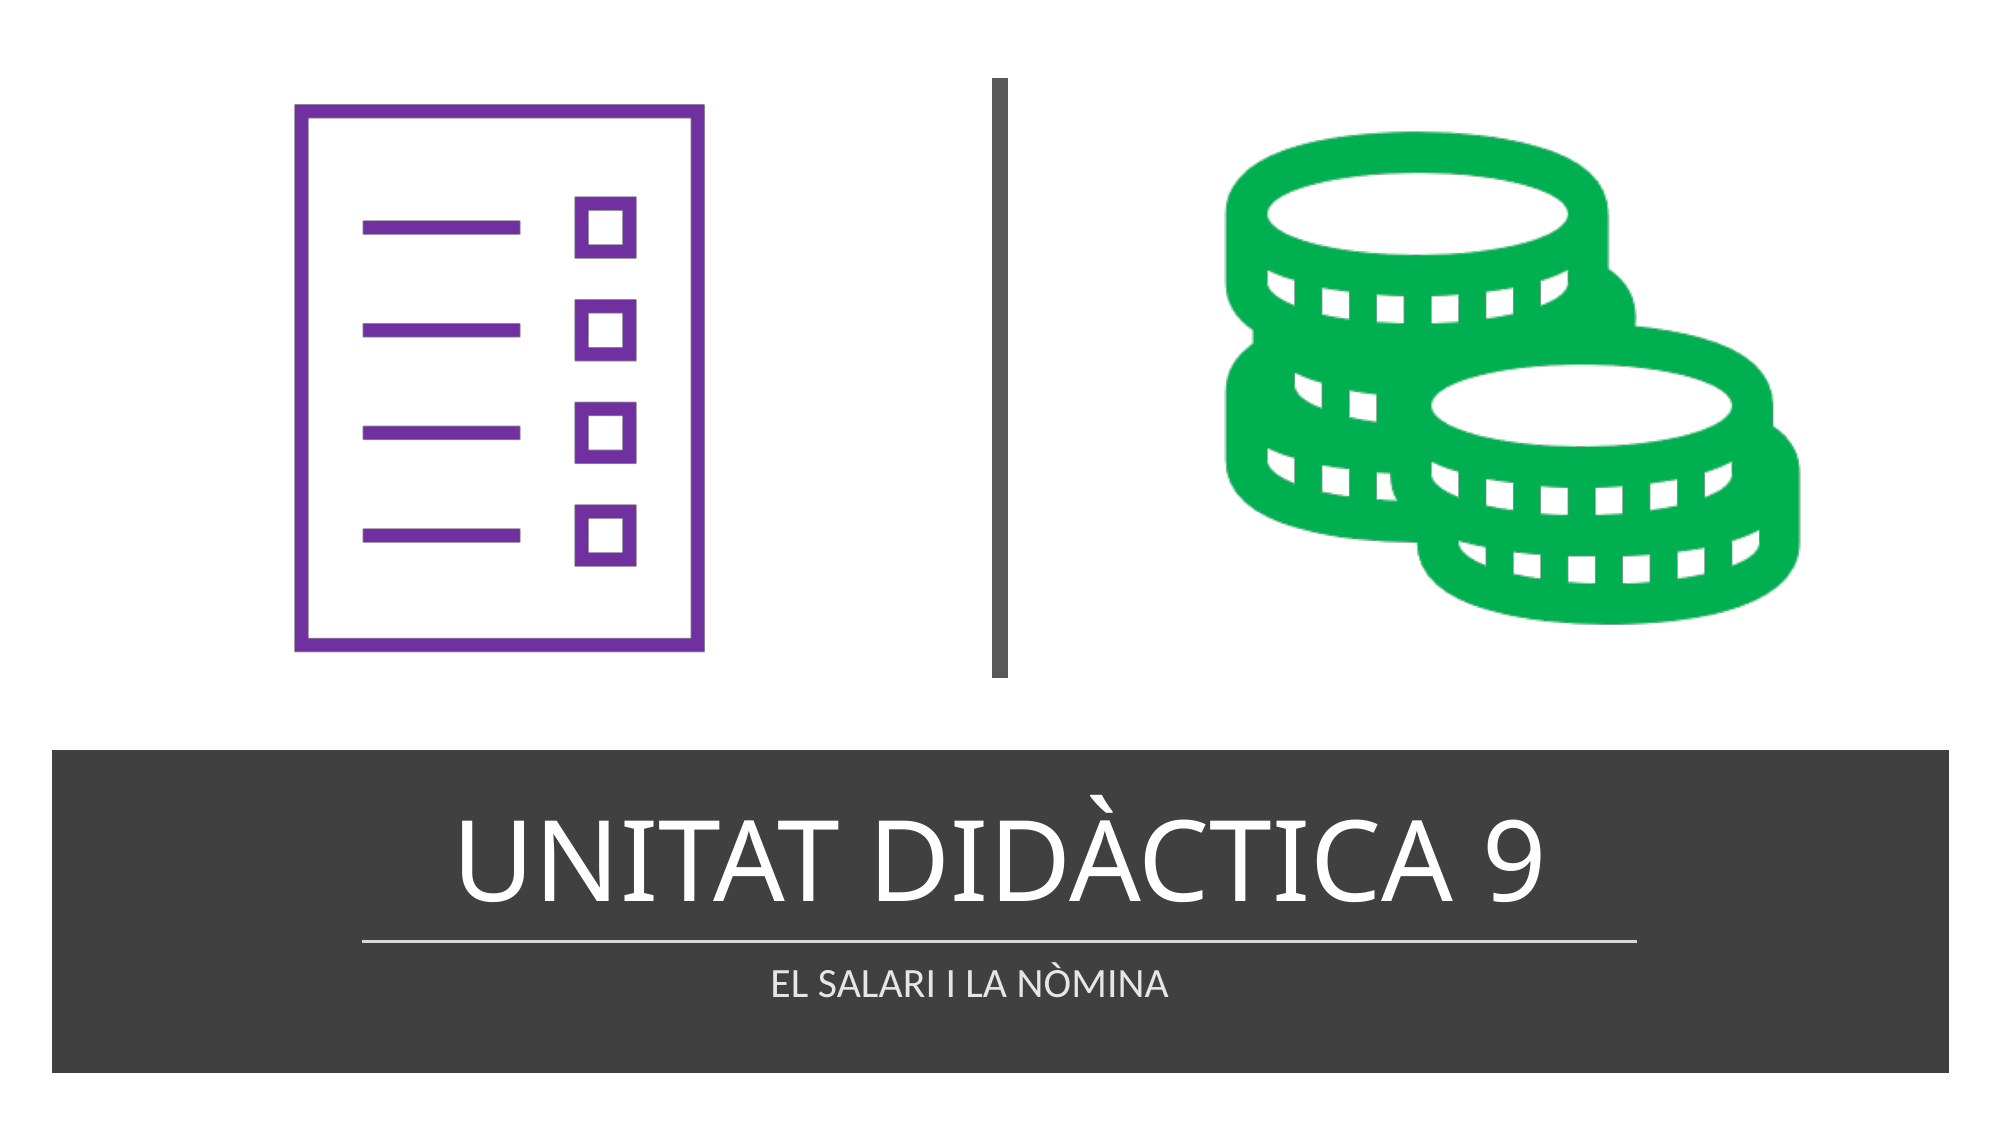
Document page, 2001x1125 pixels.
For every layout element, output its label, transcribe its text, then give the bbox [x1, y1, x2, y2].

picture [1172, 50, 1828, 707]
title UNITAT DIDÀCTICA 9 [86, 780, 1914, 933]
subtitle EL SALARI I LA NÒMINA [219, 954, 1720, 1023]
text_box [61, 759, 1939, 1064]
picture [172, 50, 828, 707]
